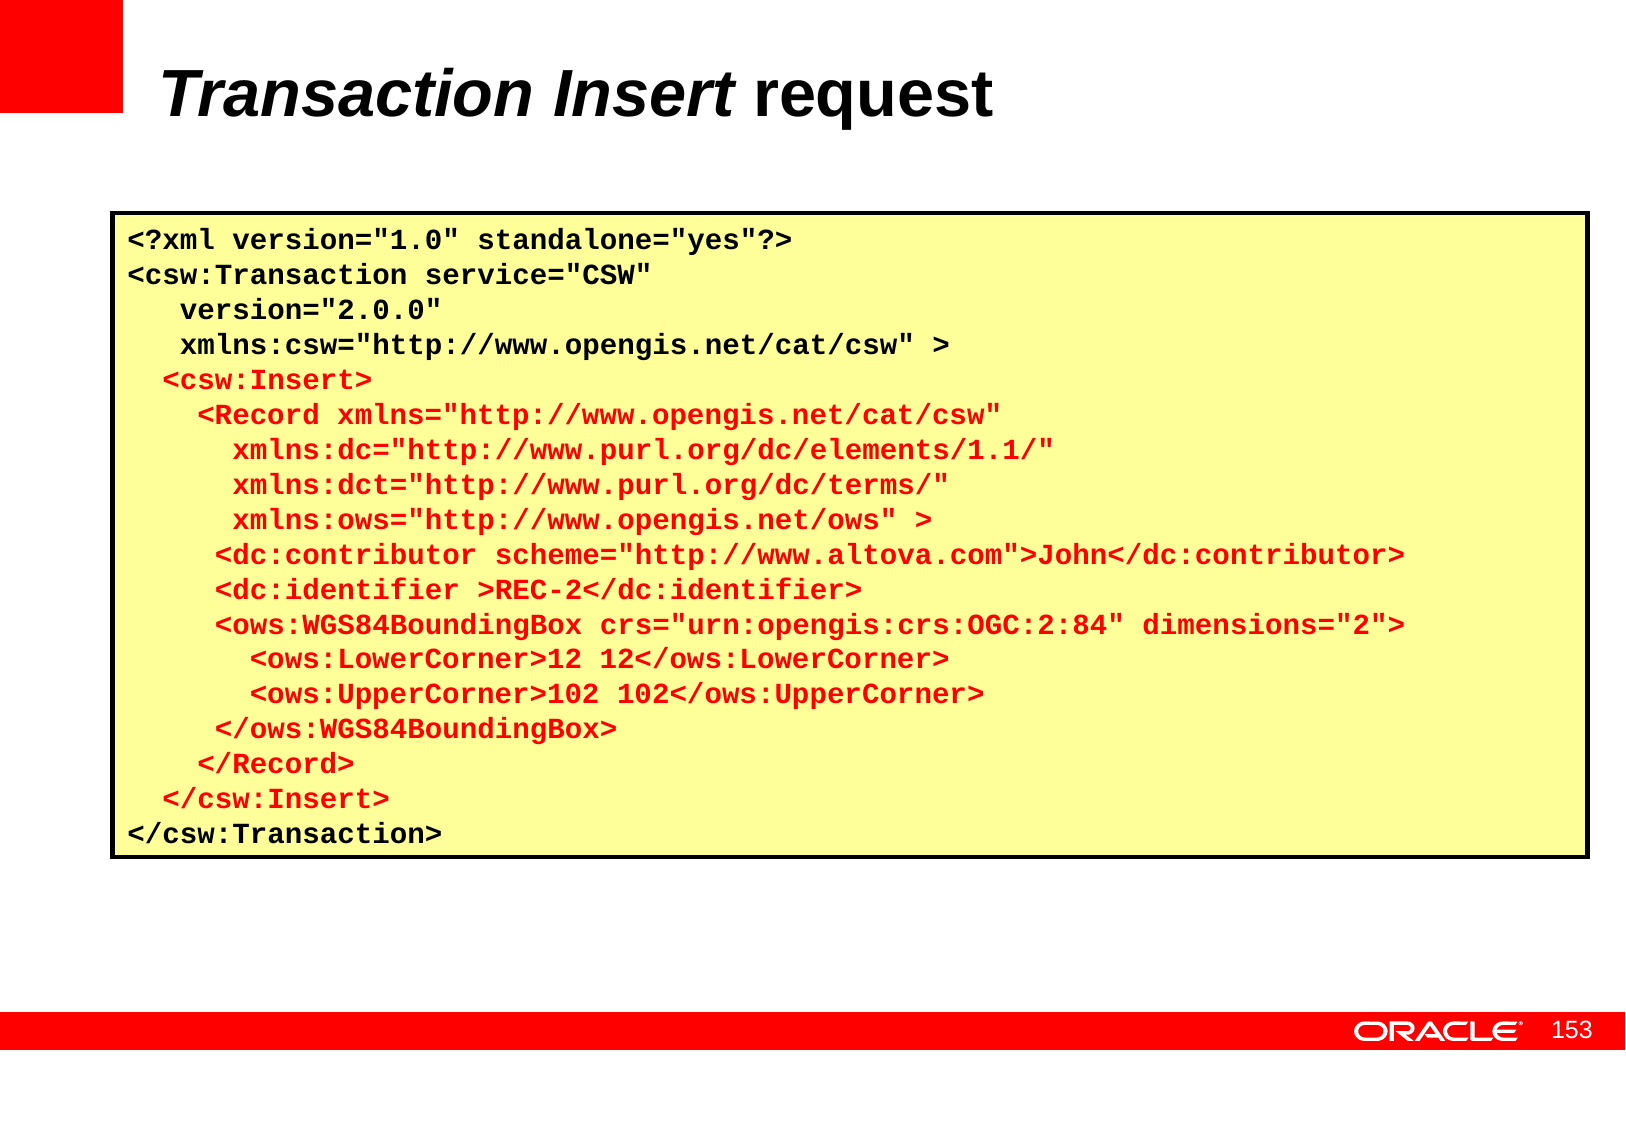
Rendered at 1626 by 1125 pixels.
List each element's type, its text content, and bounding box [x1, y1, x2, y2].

text_box <?xml version="1.0" standalone="yes"?> <csw:Transaction service="CSW" version="2.0.0" xmlns:csw="http://www.opengis.net/cat/csw" > <csw:Insert> <Record xmlns="http://www.opengis.net/cat/csw" xmlns:dc="http://www.purl.org/dc/elements/1.1/" xmlns:dct="http://www.purl.org/dc/terms/" xmlns:ows="http://www.opengis.net/ows" > <dc:contributor scheme="http://www.altova.com">John</dc:contributor> <dc:identifier >REC-2</dc:identifier> <ows:WGS84BoundingBox crs="urn:opengis:crs:OGC:2:84" dimensions="2"> <ows:LowerCorner>12 12</ows:LowerCorner> <ows:UpperCorner>102 102</ows:UpperCorner> </ows:WGS84BoundingBox> </Record> </csw:Insert> </csw:Transaction> [112, 212, 1588, 857]
picture [0, 0, 123, 113]
title Transaction Insert request [157, 49, 1506, 205]
picture [0, 1012, 1625, 1050]
